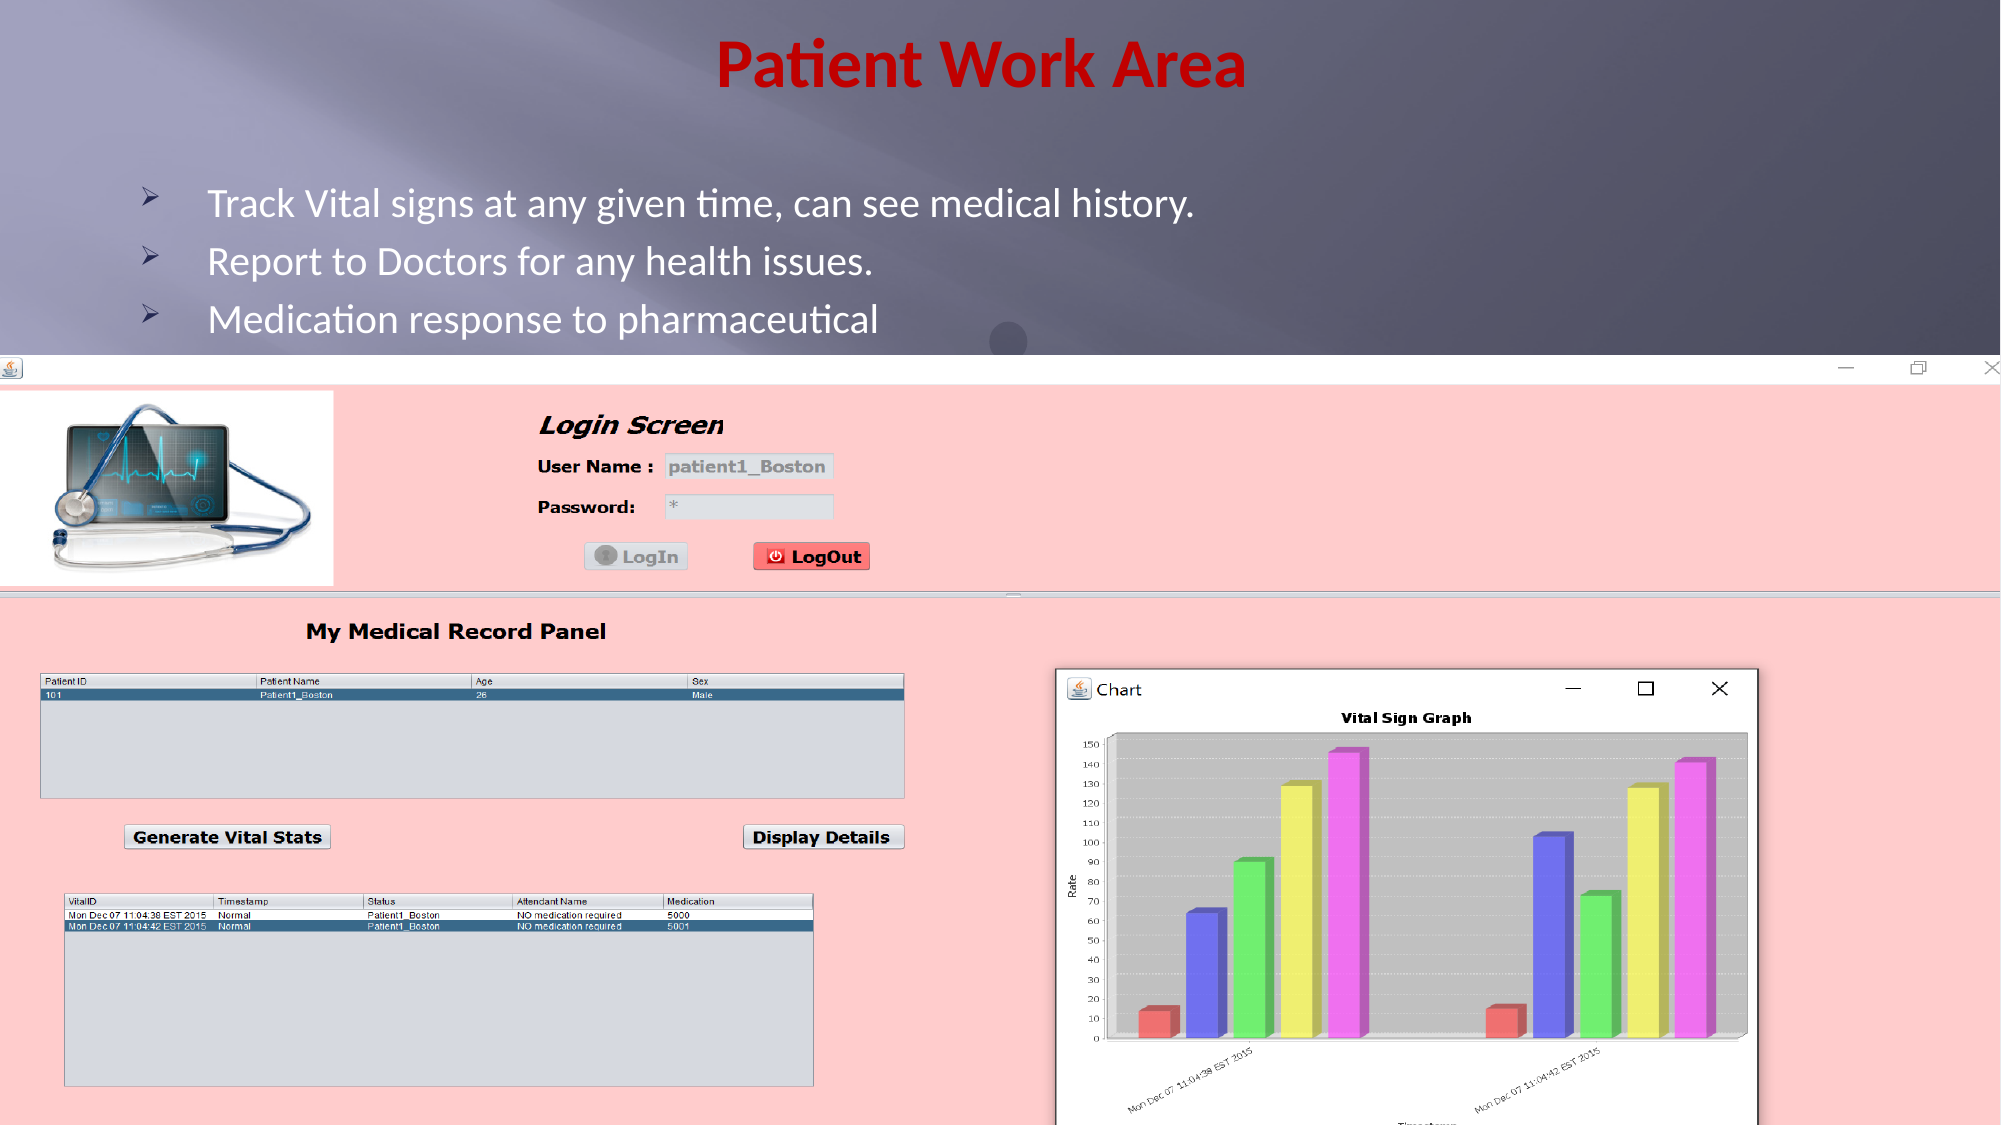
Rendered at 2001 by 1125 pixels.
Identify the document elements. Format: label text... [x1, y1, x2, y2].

list Track Vital signs at any given time, can see medical history. Report to Doctors for any health issues. Medication response to pharmaceutical [102, 109, 1903, 355]
title Patient Work Area [497, 9, 1484, 109]
picture [0, 355, 2000, 1125]
